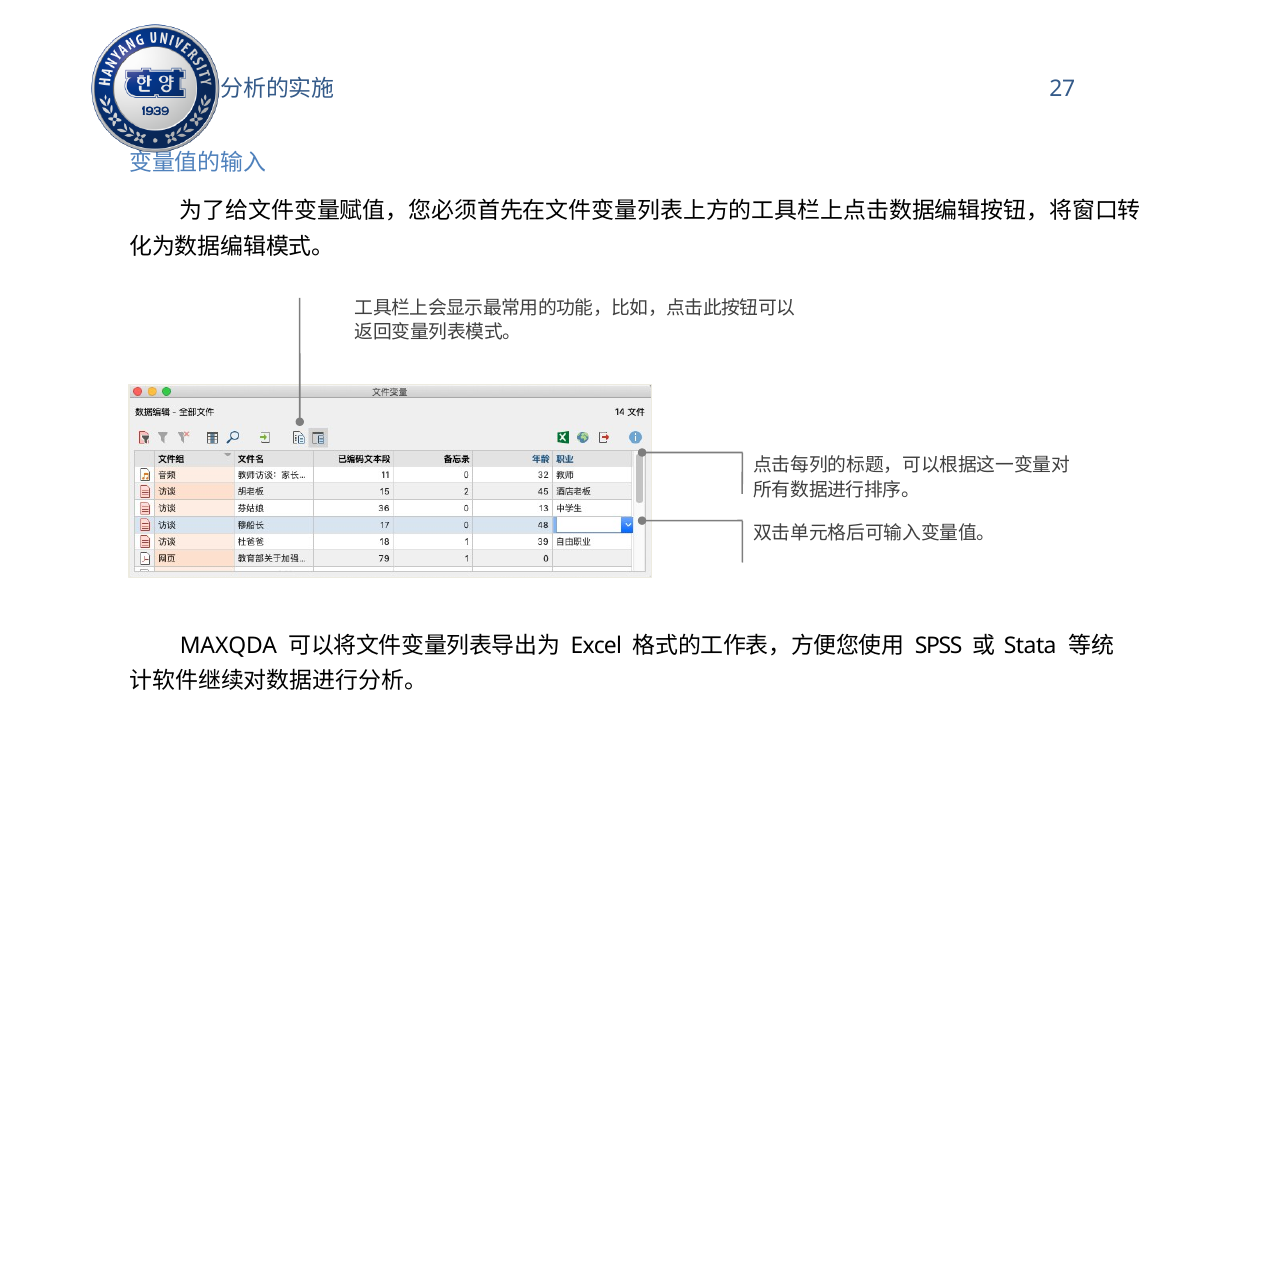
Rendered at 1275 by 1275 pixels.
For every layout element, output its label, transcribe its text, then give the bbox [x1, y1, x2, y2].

text_box 27 [1047, 71, 1078, 102]
text_box MAXQDA 可以将文件变量列表导出为 Excel 格式的工作表，方便您使用 SPSS 或 Stata 等统计软件继续对数据进行分析。 [127, 619, 1128, 694]
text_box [295, 297, 744, 564]
picture [83, 17, 222, 158]
text_box 变量值的输入 为了给文件变量赋值，您必须首先在文件变量列表上方的工具栏上点击数据编辑按钮，将窗口转化为数据编辑模式。 工具栏上会显示最常用的功能，比如，点击此按钮可以 返回变量列表模式。 [127, 145, 1146, 343]
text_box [128, 383, 653, 579]
text_box 点击每列的标题，可以根据这一变量对所有数据进行排序。 双击单元格后可输入变量值。 [751, 449, 1075, 544]
text_box 混合方法分析的实施 [227, 71, 340, 102]
